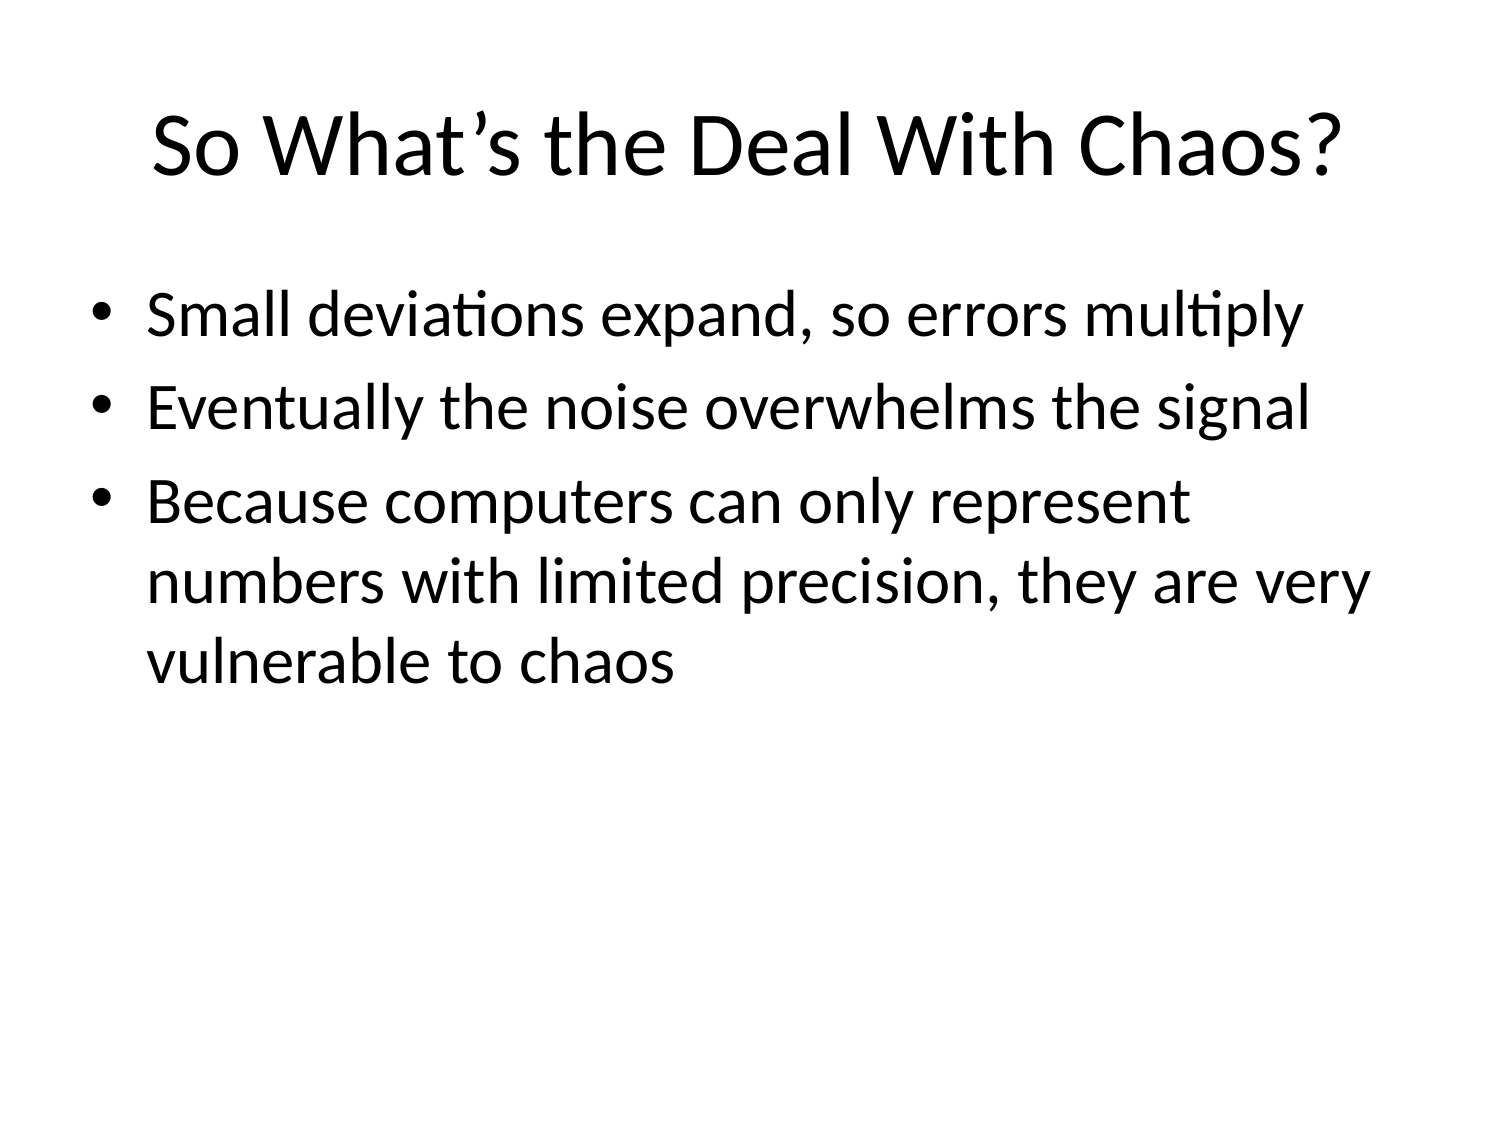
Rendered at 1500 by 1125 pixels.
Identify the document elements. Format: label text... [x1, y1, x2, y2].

list Small deviations expand, so errors multiply Eventually the noise overwhelms the signal Because computers can only represent numbers with limited precision, they are very vulnerable to chaos [75, 262, 1425, 1005]
title So What’s the Deal With Chaos? [75, 45, 1425, 233]
